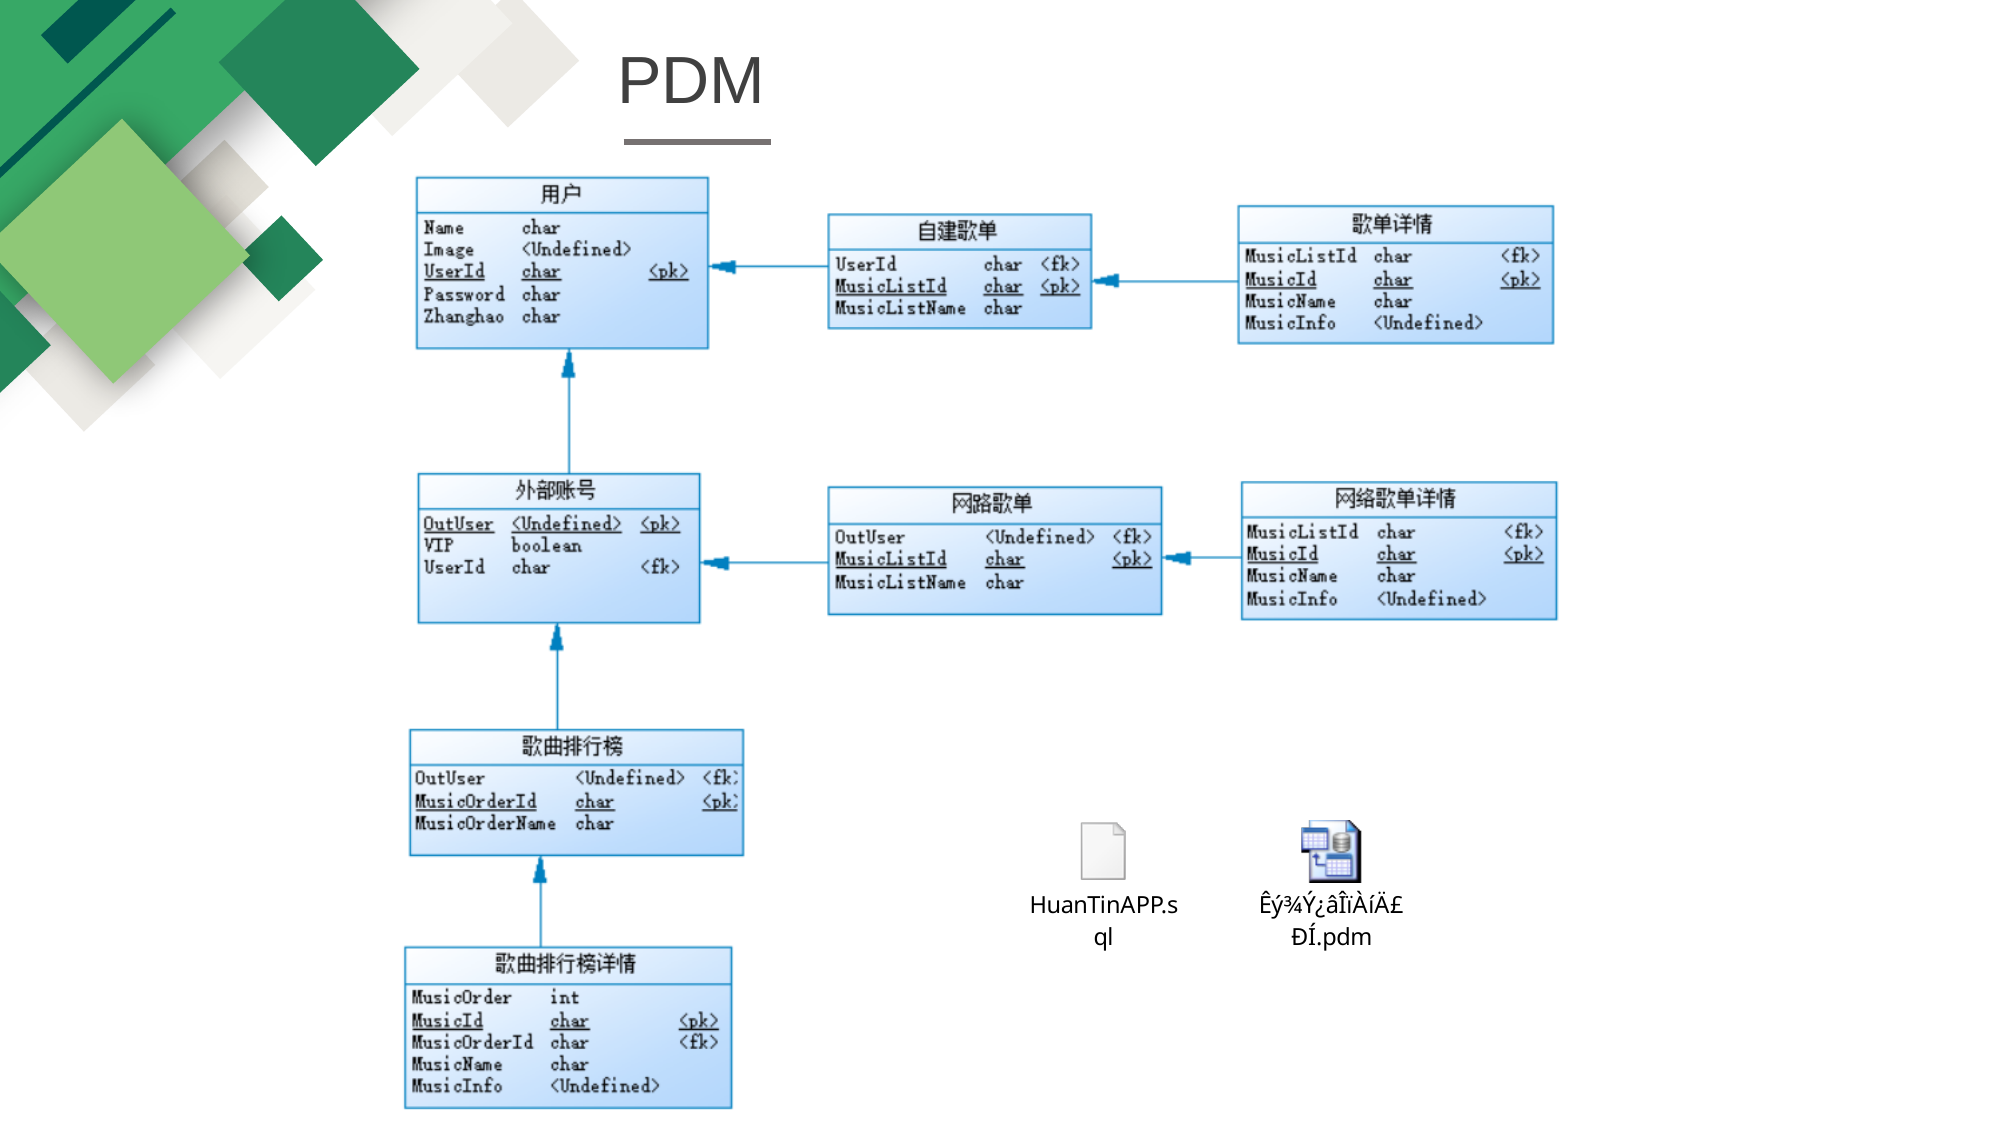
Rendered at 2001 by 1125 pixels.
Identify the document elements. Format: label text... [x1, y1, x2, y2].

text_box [1251, 820, 1412, 952]
text_box PDM [602, 29, 1213, 125]
picture [363, 168, 1592, 1124]
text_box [1024, 820, 1184, 952]
